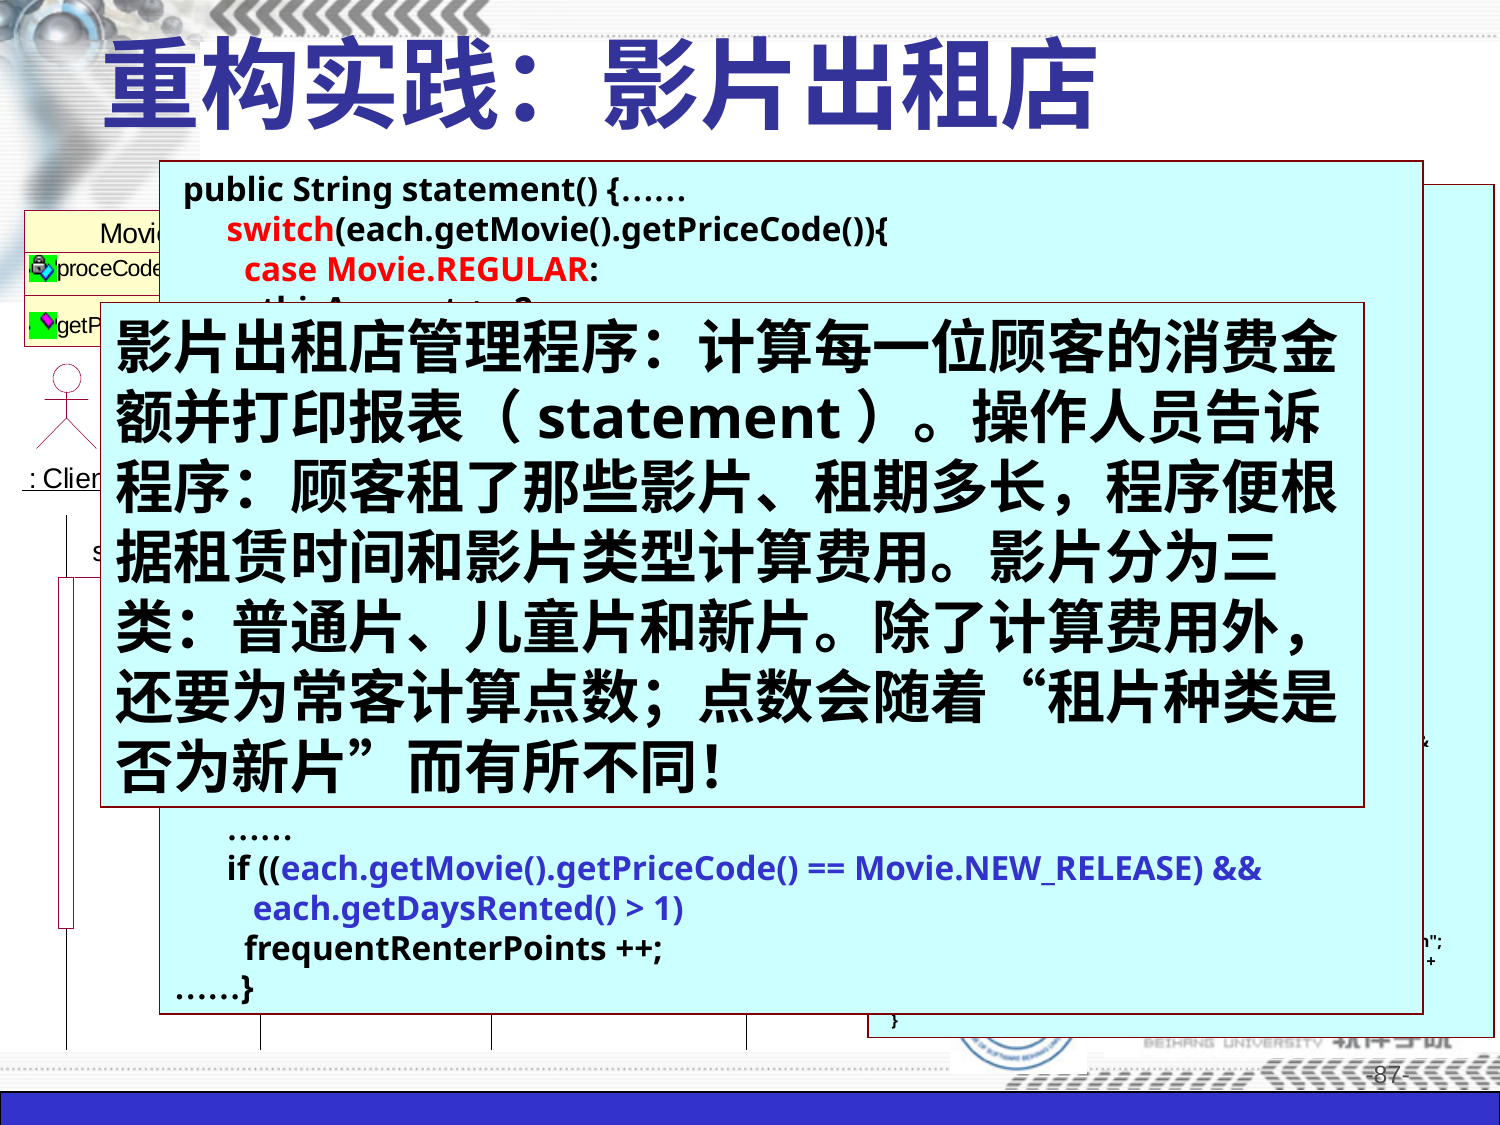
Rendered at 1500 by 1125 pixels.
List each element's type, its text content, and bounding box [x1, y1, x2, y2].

text_box 影片出租店管理程序：计算每一位顾客的消费金额并打印报表（statement）。操作人员告诉程序：顾客租了那些影片、租期多长，程序便根据租赁时间和影片类型计算费用。影片分为三类：普通片、儿童片和新片。除了计算费用外，还要为常客计算点数；点数会随着“租片种类是否为新片”而有所不同！ [878, 302, 1365, 808]
text_box public String statement() { double totalAmount = 0; int frequentRenterPoints = 0; Enumeration rentals = _rentals.elements(); String result = "Rental Record for " + getName() + "\n"; while(rentals.hasMoreElements()){ double thisAmount = 0; Rental each = (Rental) rentals.nextElement(); //determine amounts for each line switch(each.getMovie().getPriceCode()){ case Movie.REGULAR: thisAmount += 2; if(each.getDaysRented()>2) thisAmount += (each.getDaysRented()-2)*1.5; break; case Movie.NEW_RELEASE: thisAmount += each.getDaysRented()*3; break; case Movie.CHILDRENS: thisAmount += 1.5; if(each.getDaysRented()>3) thisAmount += (each.getDaysRented()-3)*1.5; break; } // add frequent renter points frequentRenterPoints ++; // add bonus for a two day new release rental if ((each.getMovie().getPriceCode() == Movie.NEW_RELEASE) && each.getDaysRented() > 1) frequentRenterPoints ++; // show figures for this rental result += "\t" + each.getMovie().getTitle() + "\t" + String.valueOf(thisAmount) + "\n"; totalAmount += thisAmount; } // add footer lines result += "Amount owed is " + String.valueOf(totalAmount) + "\n"; result += "You earned " + String.valueOf(frequentRenterPoints) + " frequent renter points"; return result; } [878, 184, 1495, 1038]
picture [0, 0, 1500, 1090]
picture [1104, 1038, 1500, 1090]
slide_number -87- [1074, 1051, 1426, 1125]
text_box public String statement() {…… switch(each.getMovie().getPriceCode()){ case Movie.REGULAR: thisAmount += 2; if(each.getDaysRented()>2) thisAmount += (each.getDaysRented()-2)*1.5; break; case Movie.NEW_RELEASE: thisAmount += each.getDaysRented()*3; break; case Movie.CHILDRENS: thisAmount += 1.5; if(each.getDaysRented()>3) thisAmount += (each.getDaysRented()-3)*1.5; break; } …… if ((each.getMovie().getPriceCode() == Movie.NEW_RELEASE) && each.getDaysRented() > 1) frequentRenterPoints ++; ……} [159, 160, 1424, 1014]
title 重构实践：影片出租店 [85, 42, 1388, 149]
